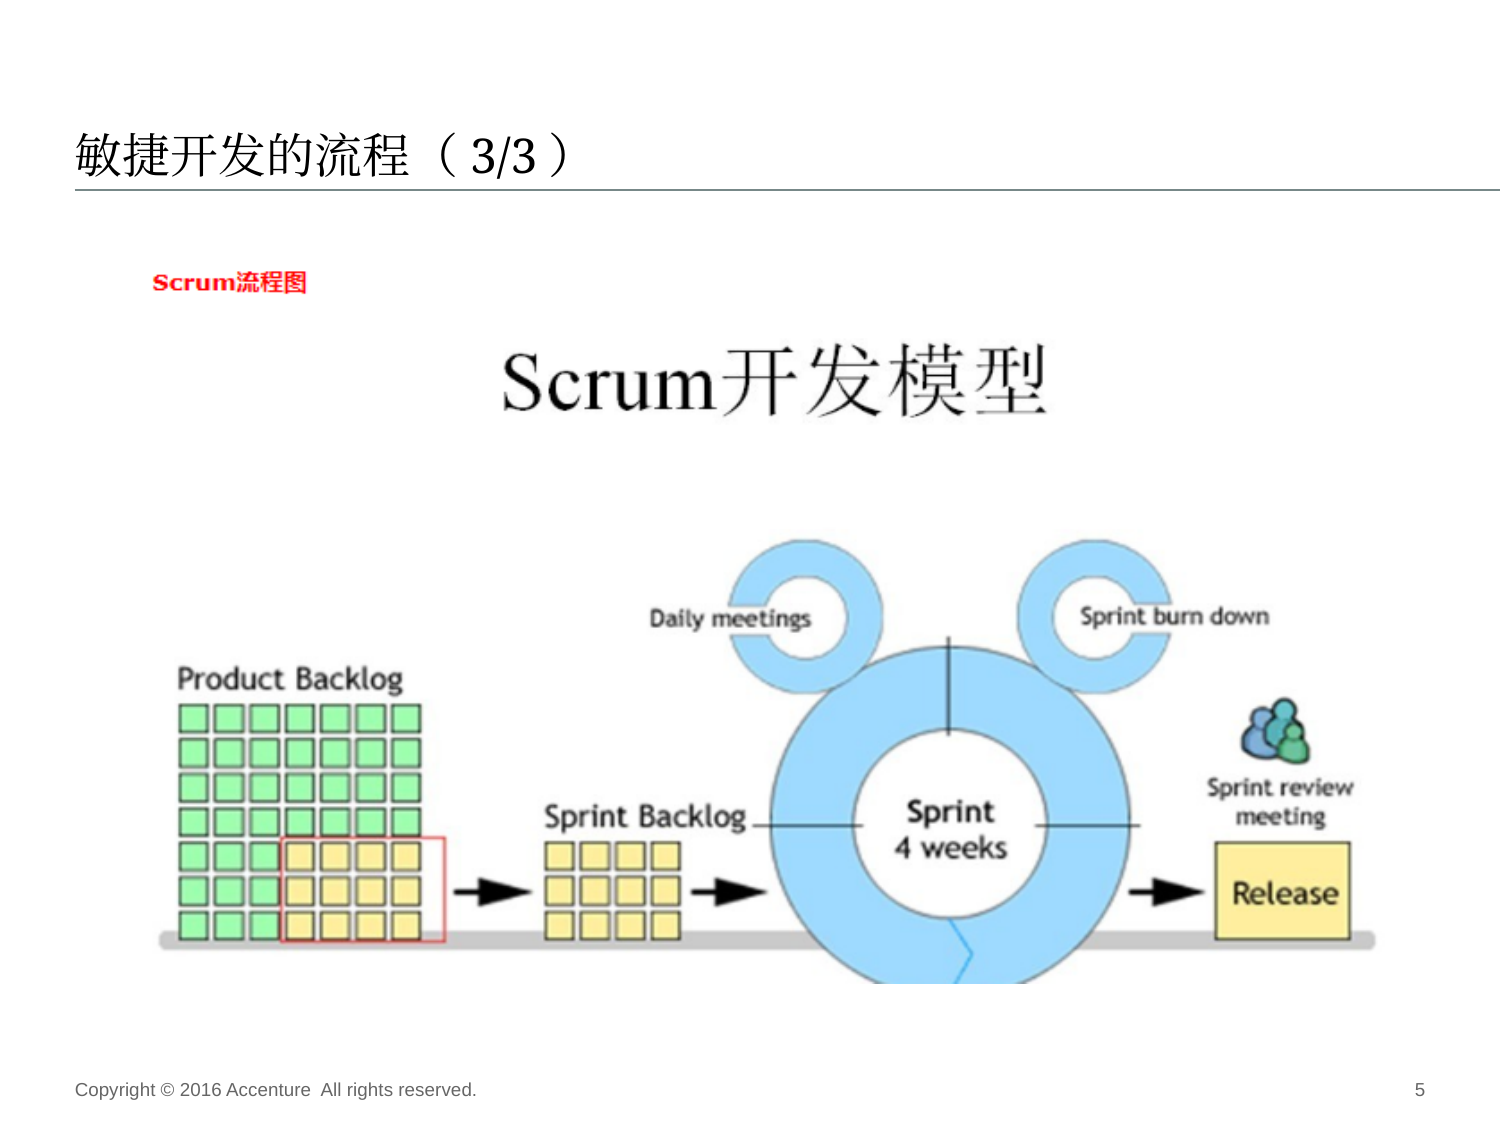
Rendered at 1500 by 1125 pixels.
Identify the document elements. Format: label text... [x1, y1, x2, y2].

title 敏捷开发的流程（3/3） [74, 19, 1426, 184]
footer Copyright © 2016 Accenture All rights reserved. [74, 1078, 741, 1100]
slide_number 5 [1335, 1078, 1426, 1100]
picture [125, 258, 1426, 984]
